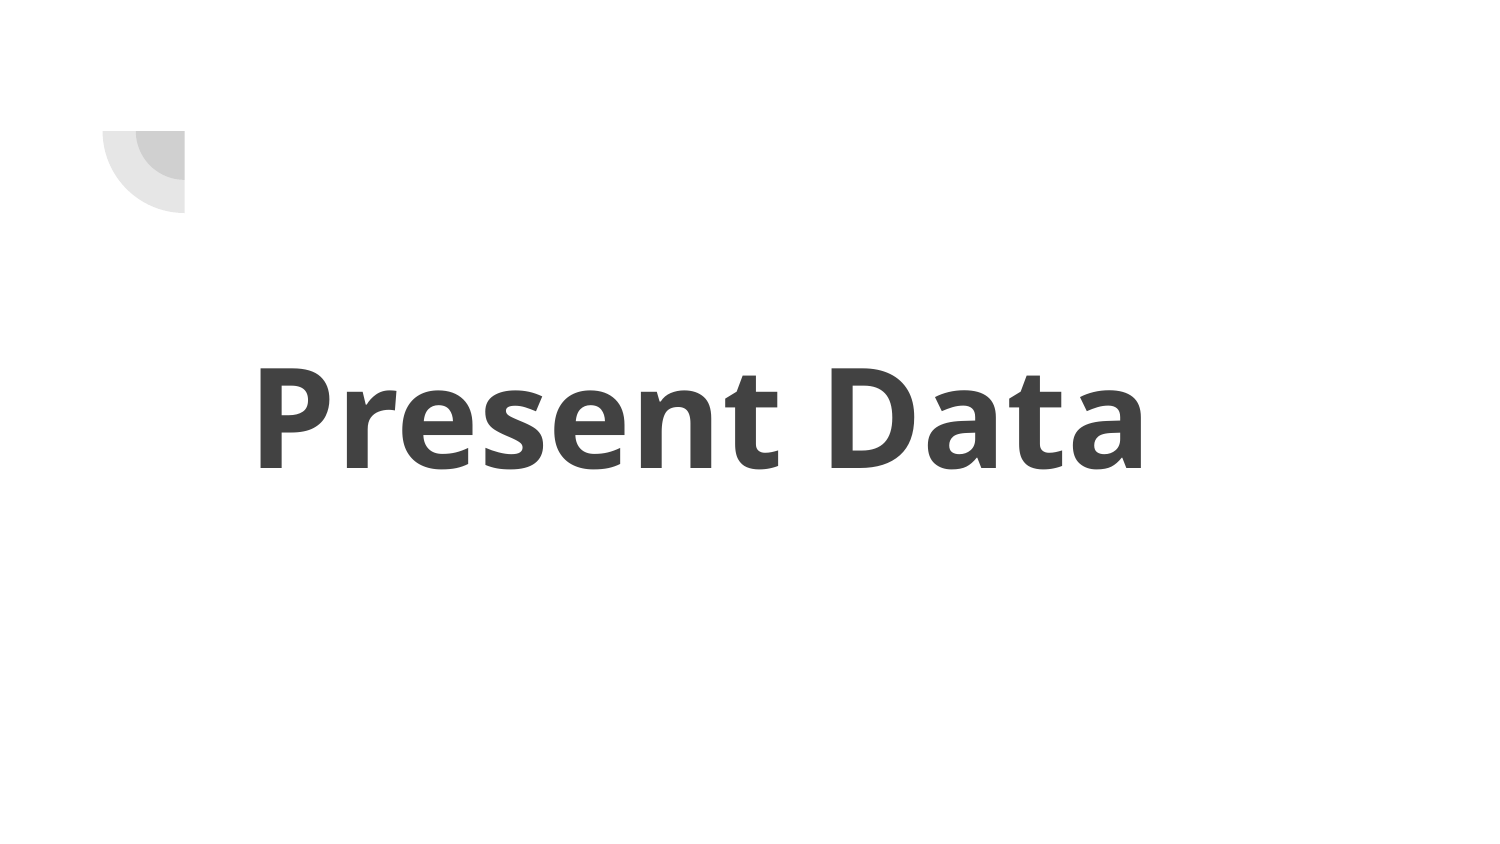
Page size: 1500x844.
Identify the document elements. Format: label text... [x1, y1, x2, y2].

list Present Data [233, 288, 1387, 706]
